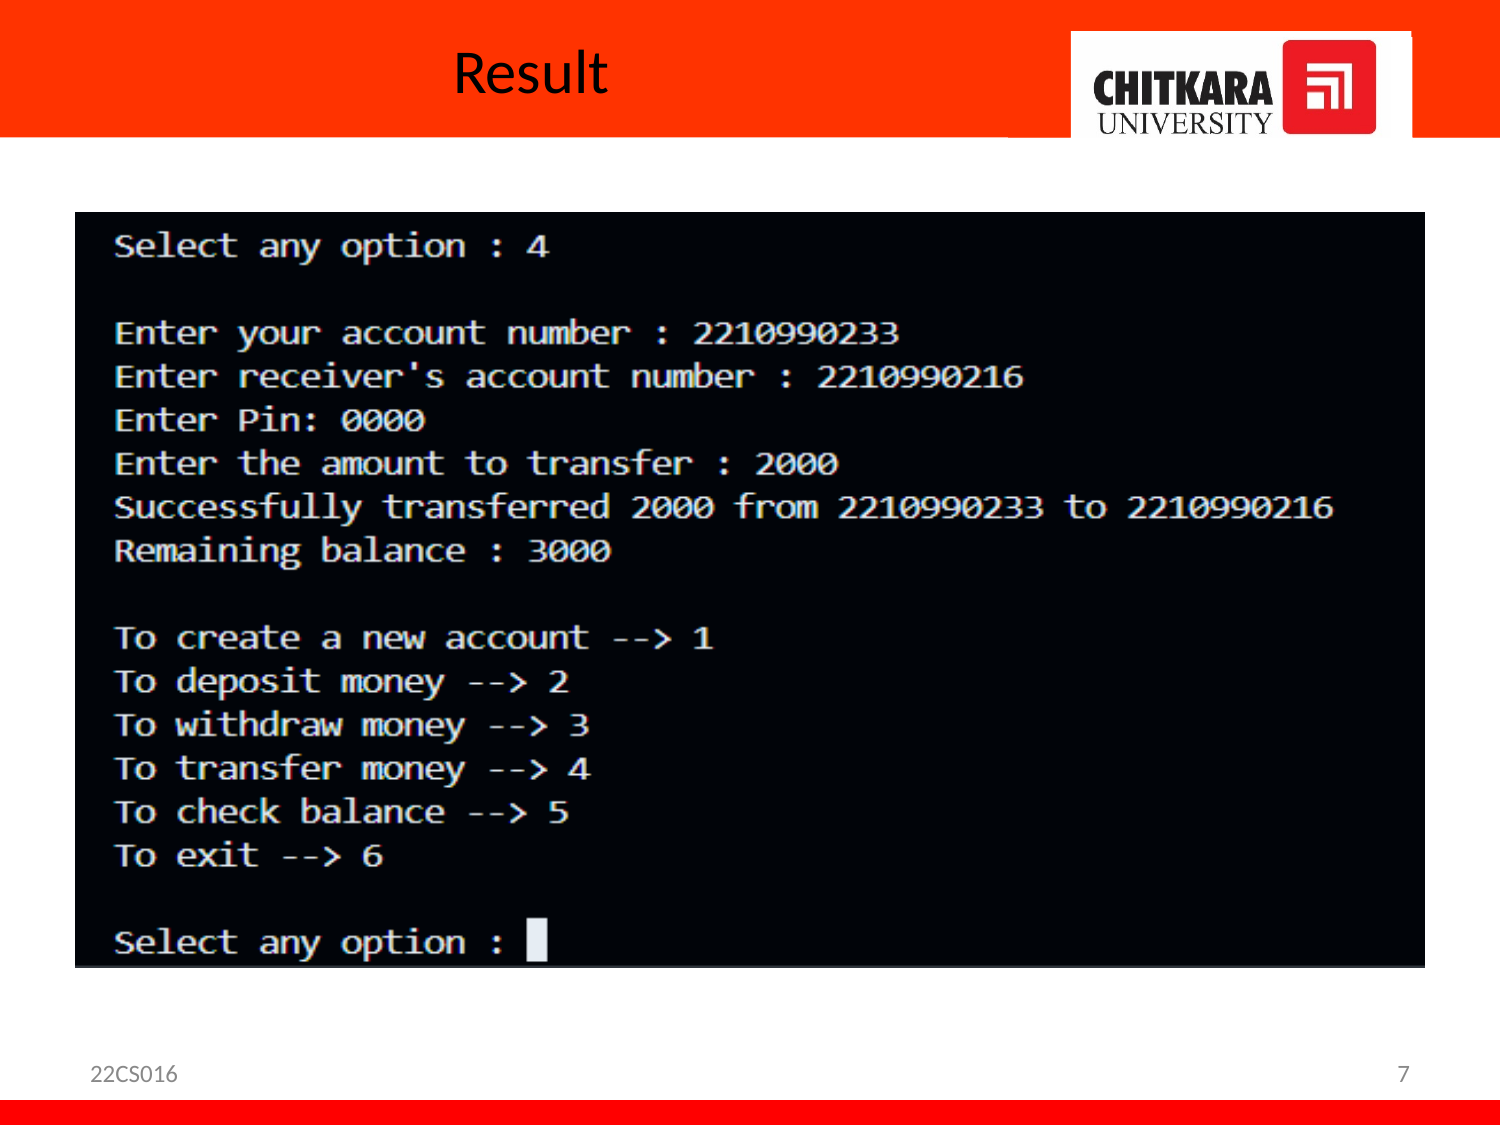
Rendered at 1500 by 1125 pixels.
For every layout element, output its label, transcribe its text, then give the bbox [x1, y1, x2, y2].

slide_number 7 [1074, 1042, 1425, 1103]
picture [74, 212, 1426, 968]
picture [1074, 37, 1391, 138]
title Result [0, 0, 1063, 138]
slide_number 22CS016 [75, 1042, 425, 1103]
